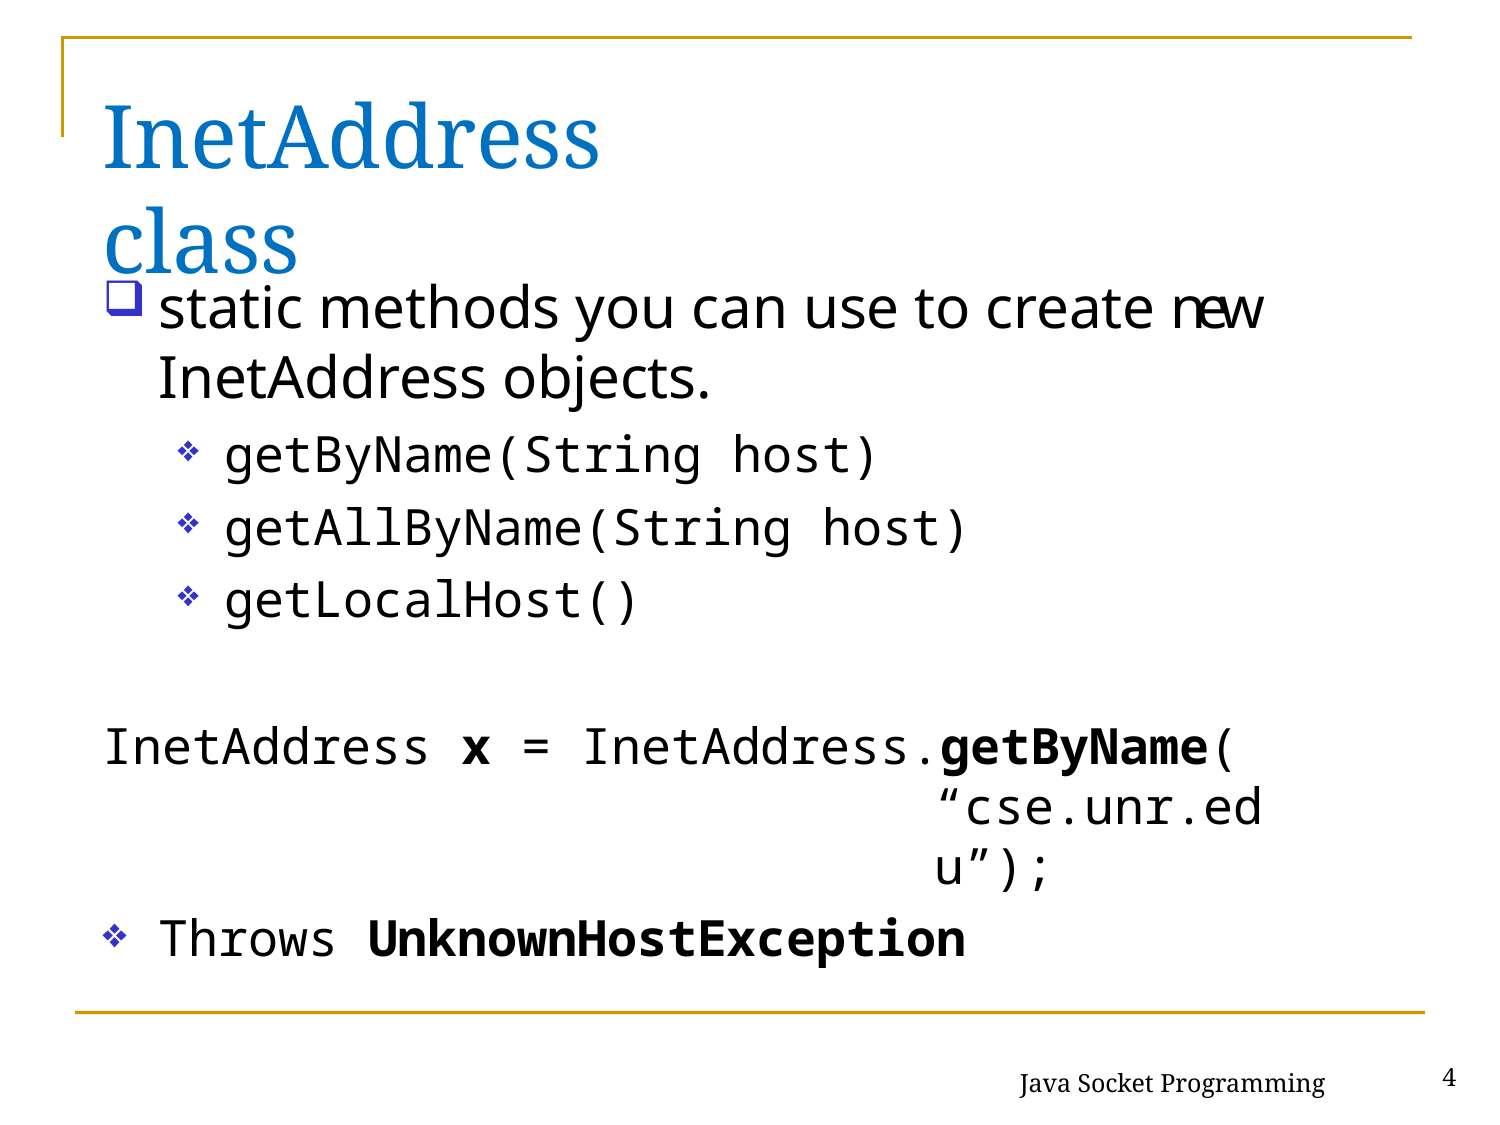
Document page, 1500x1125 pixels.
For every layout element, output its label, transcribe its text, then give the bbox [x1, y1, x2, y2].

slide_number 4 [1414, 442, 1457, 1096]
footer Java Socket Programming [993, 967, 1350, 1098]
title InetAddress class [100, 79, 818, 267]
text_box static methods you can use to create new InetAddress objects. getByName(String host) getAllByName(String host) getLocalHost() InetAddress x = InetAddress.getByName( “cse.unr.edu”); Throws UnknownHostException [94, 267, 1356, 967]
